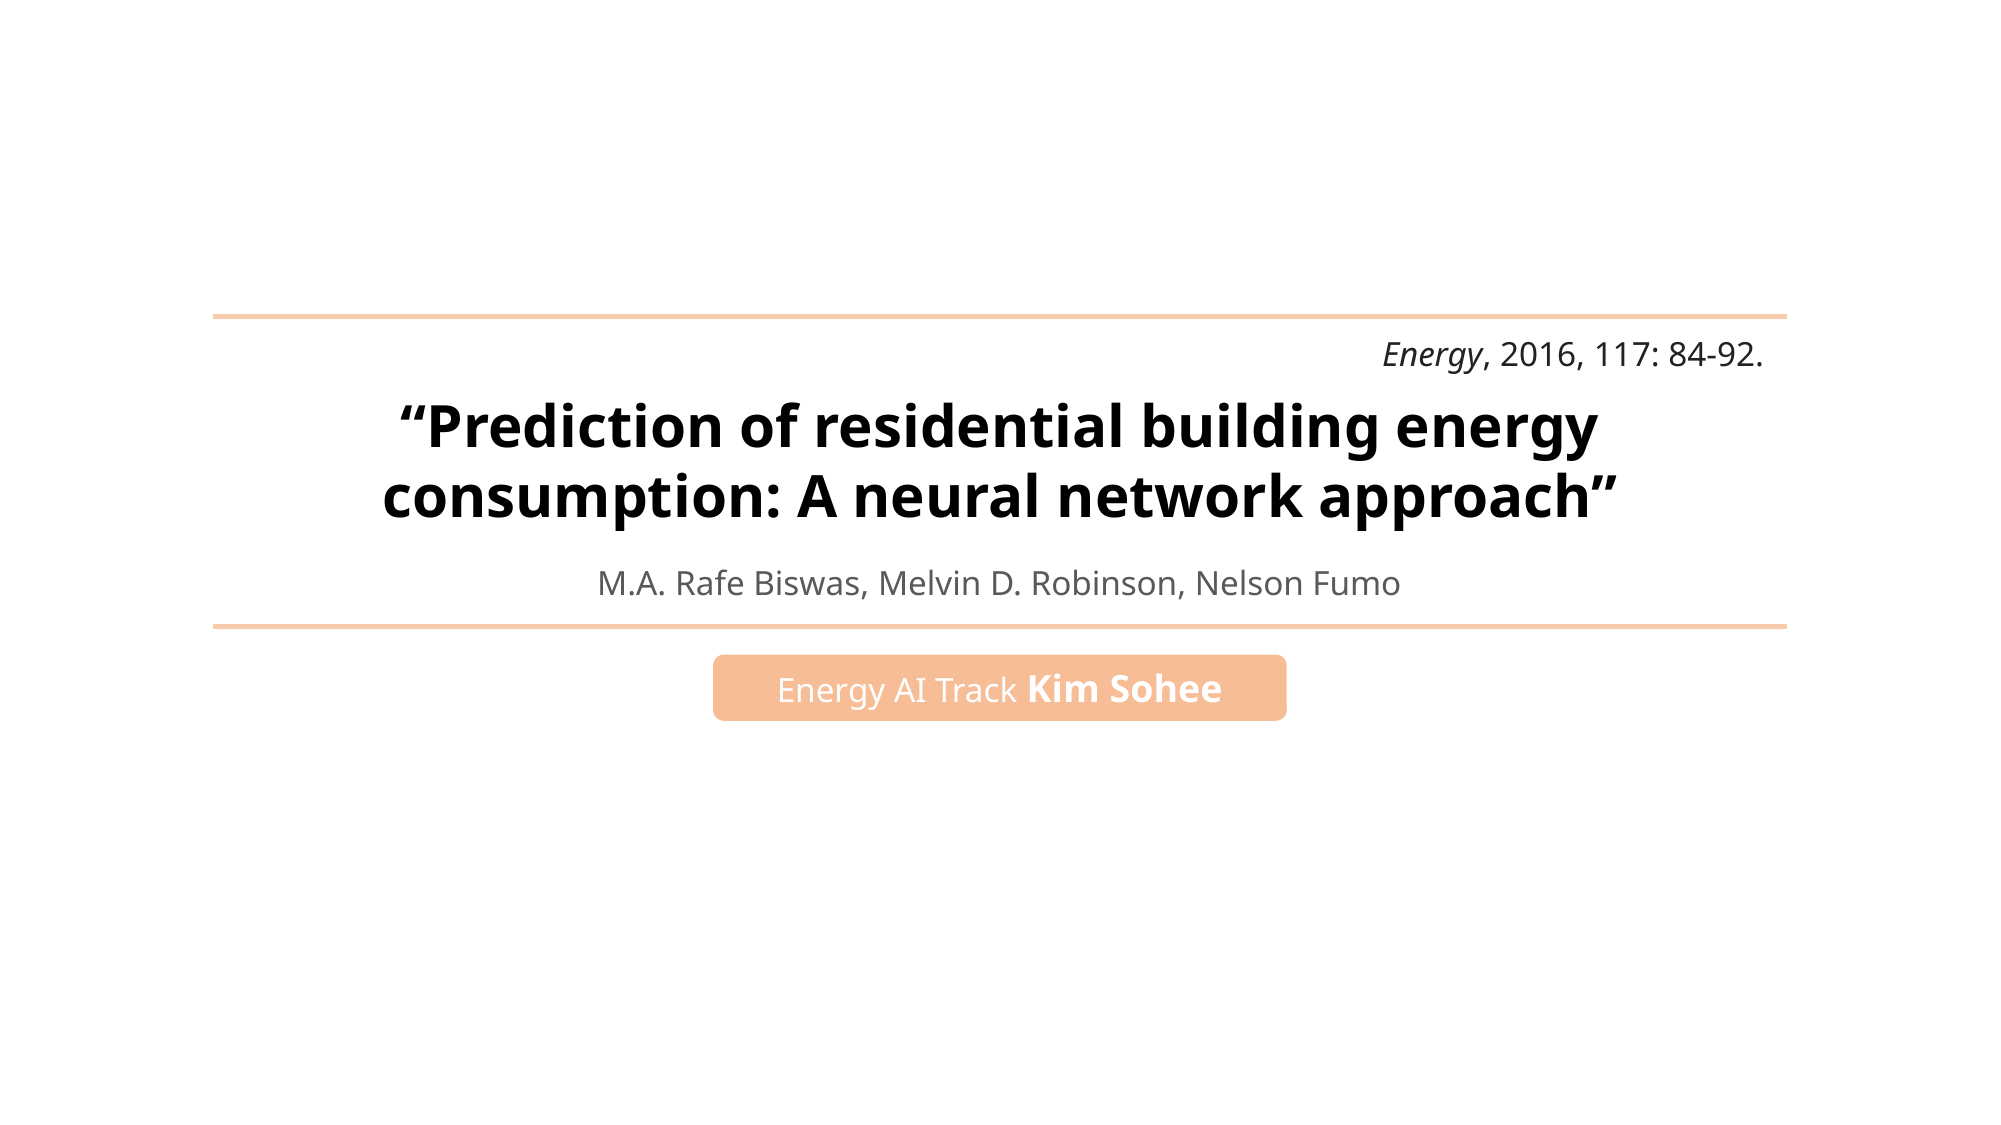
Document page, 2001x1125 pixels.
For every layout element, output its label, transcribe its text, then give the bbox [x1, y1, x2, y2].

text_box Energy, 2016, 117: 84-92. [1367, 322, 1787, 381]
text_box “Prediction of residential building energy consumption: A neural network approach” [213, 381, 1787, 537]
text_box M.A. Rafe Biswas, Melvin D. Robinson, Nelson Fumo [524, 554, 1476, 610]
text_box Energy AI Track Kim Sohee [713, 654, 1287, 721]
